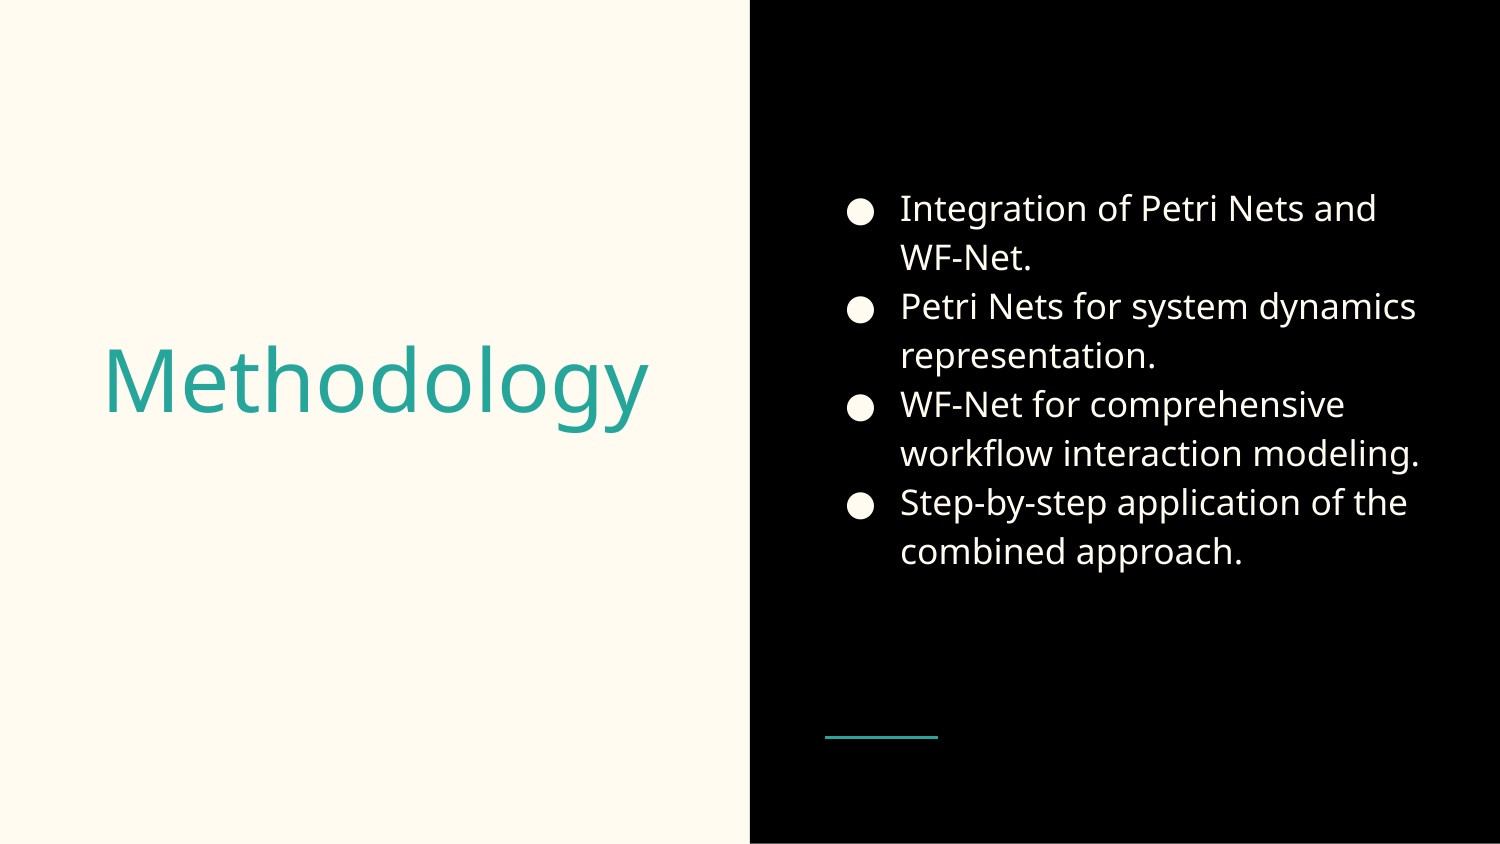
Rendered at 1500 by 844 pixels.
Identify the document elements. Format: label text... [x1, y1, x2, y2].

title Methodology [43, 226, 708, 446]
list Integration of Petri Nets and WF-Net. Petri Nets for system dynamics representation. WF-Net for comprehensive workflow interaction modeling. Step-by-step application of the combined approach. [810, 85, 1448, 666]
